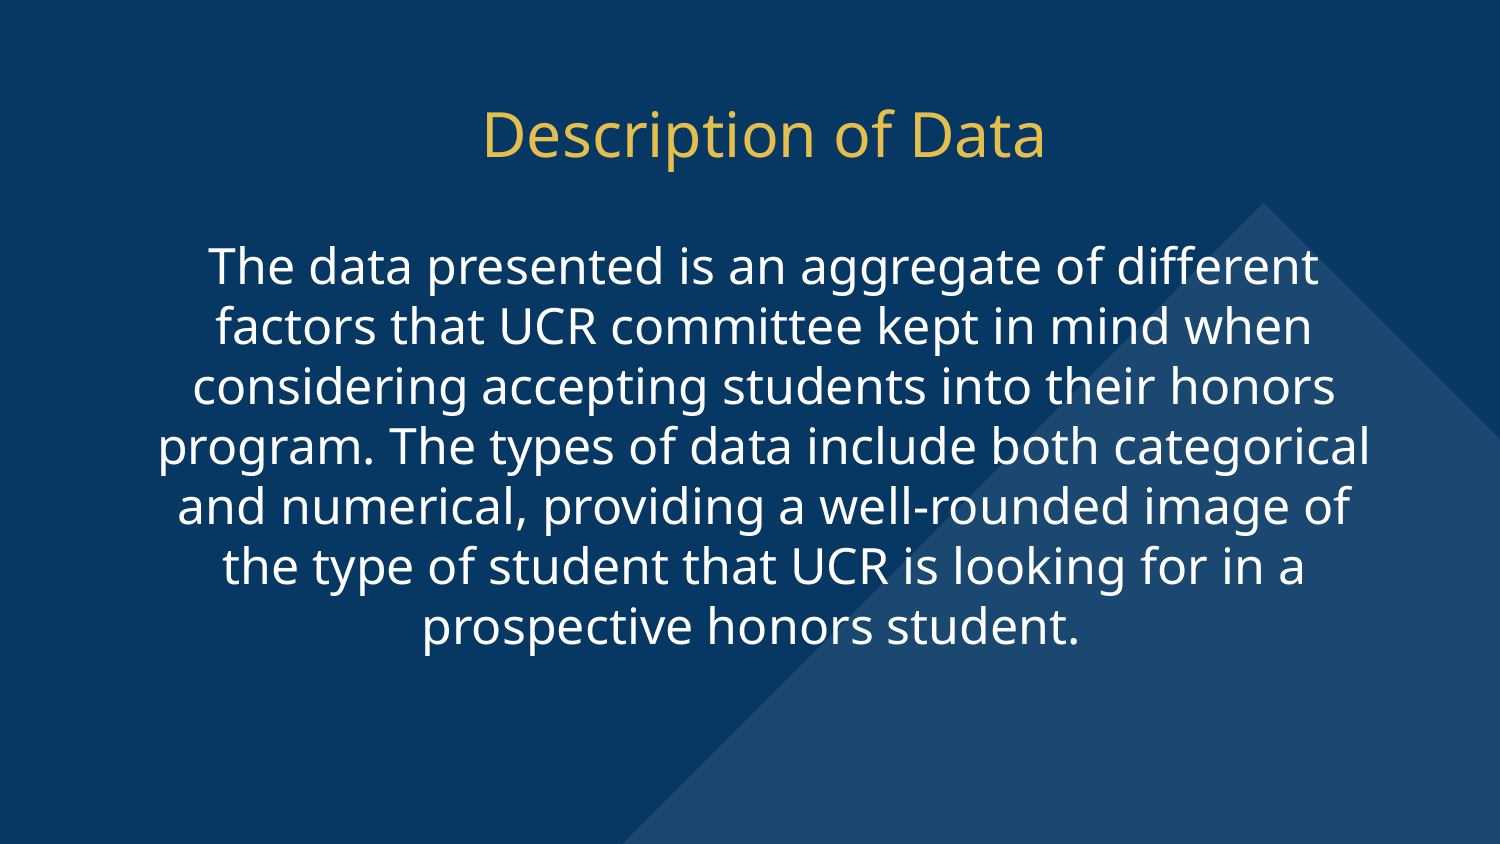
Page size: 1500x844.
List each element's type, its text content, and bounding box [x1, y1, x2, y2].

list The data presented is an aggregate of different factors that UCR committee kept in mind when considering accepting students into their honors program. The types of data include both categorical and numerical, providing a well-rounded image of the type of student that UCR is looking for in a prospective honors student. [118, 219, 1412, 790]
title Description of Data [118, 71, 1412, 194]
